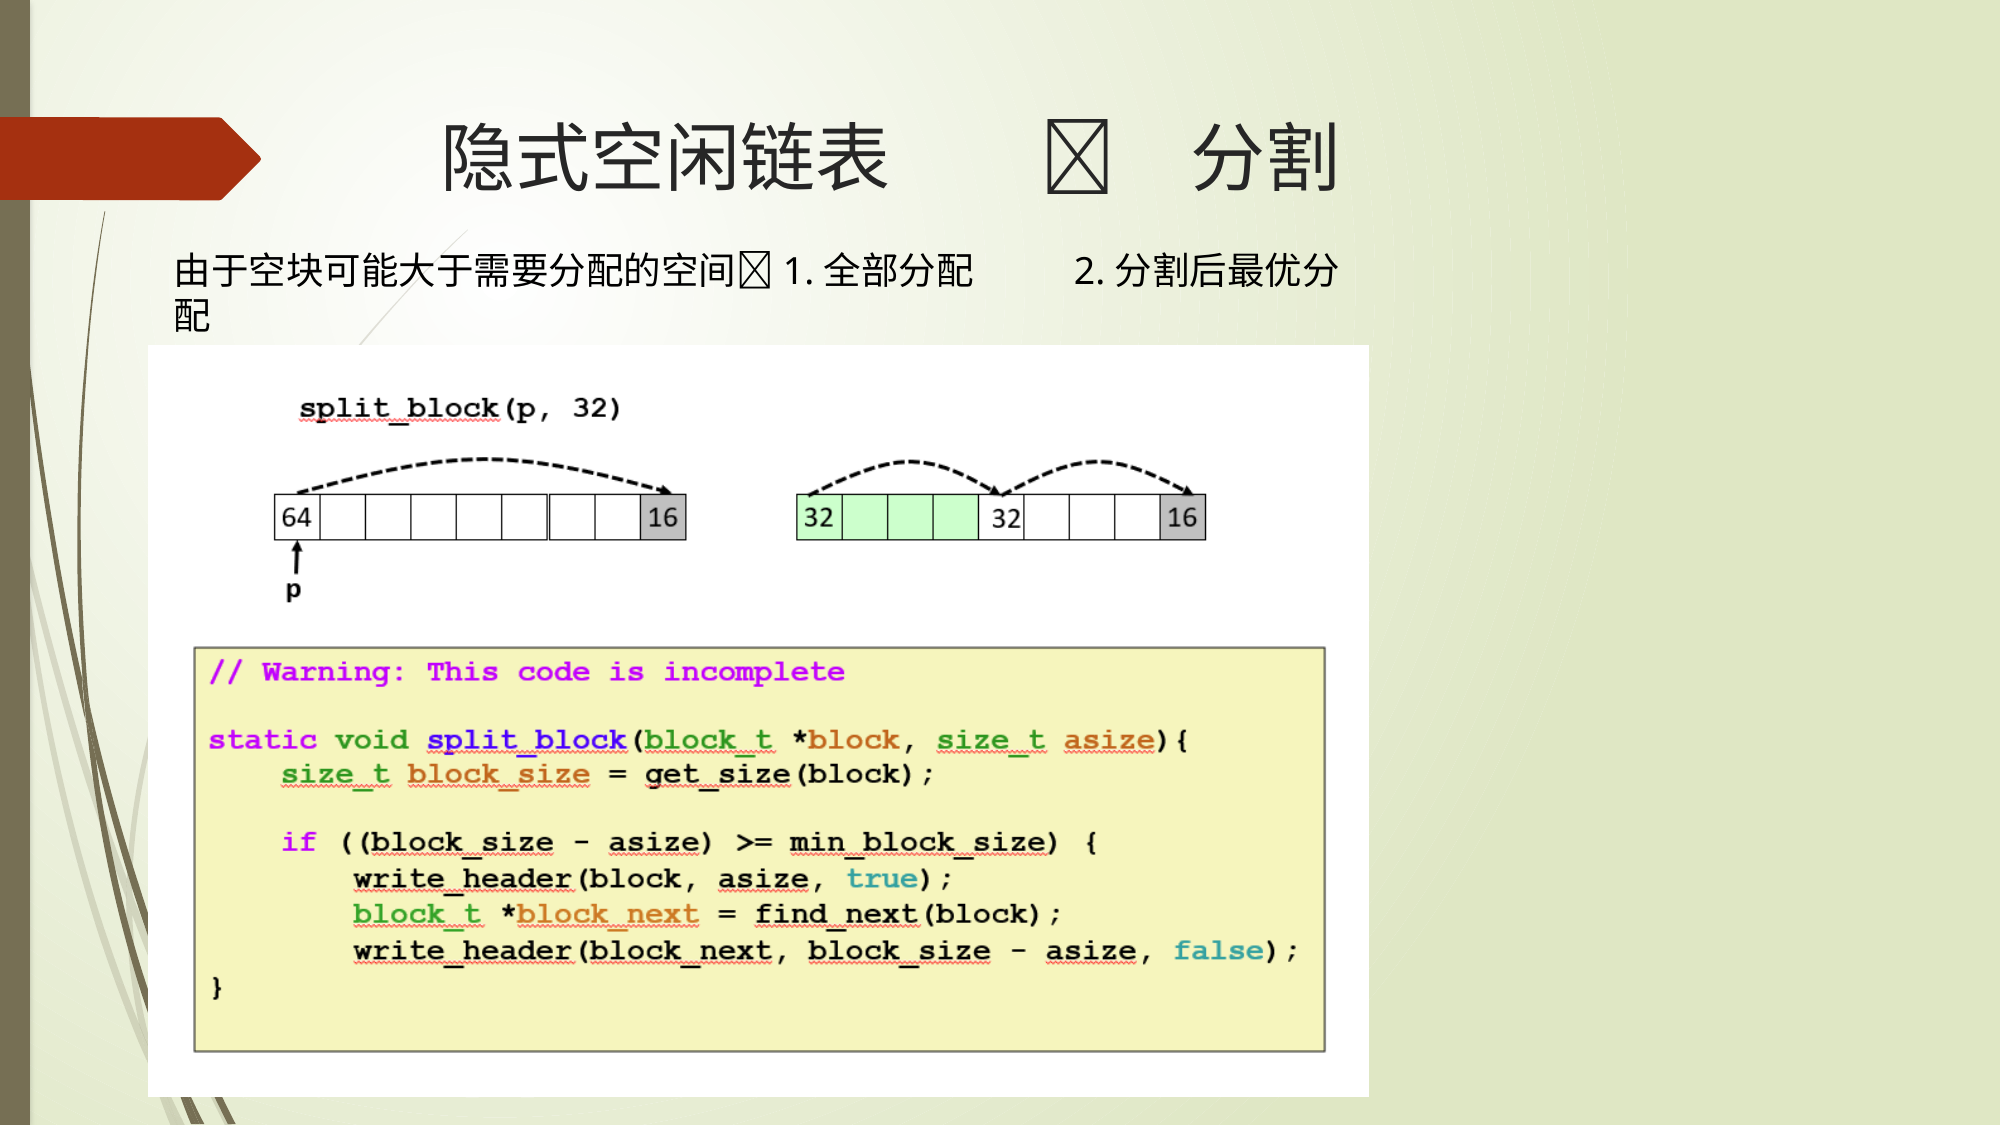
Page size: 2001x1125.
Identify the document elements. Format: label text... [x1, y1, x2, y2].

title 隐式空闲链表  分割 [425, 102, 1888, 313]
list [148, 345, 1369, 1097]
text_box 由于空块可能大于需要分配的空间1.全部分配 2.分割后最优分配 [159, 239, 1369, 345]
